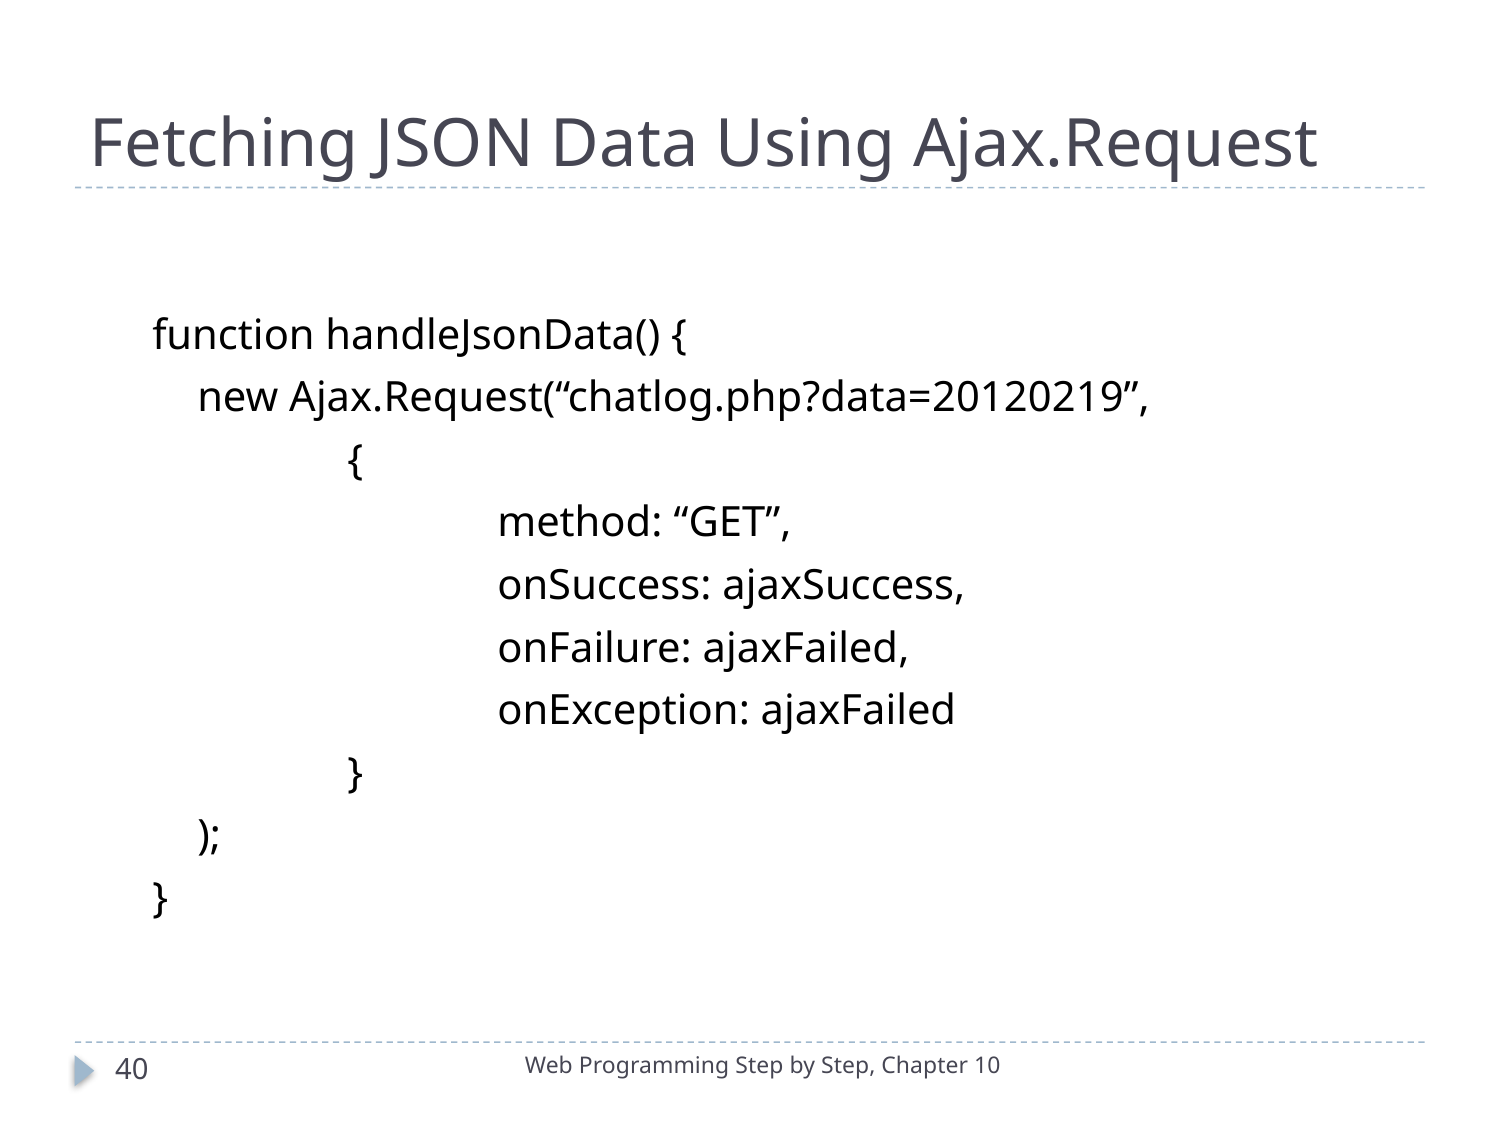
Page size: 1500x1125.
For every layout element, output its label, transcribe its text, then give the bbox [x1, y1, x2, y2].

footer Web Programming Step by Step, Chapter 10 [475, 1042, 1051, 1103]
title Fetching JSON Data Using Ajax.Request [75, 24, 1425, 188]
slide_number 40 [100, 1042, 426, 1103]
list function handleJsonData() { new Ajax.Request(“chatlog.php?data=20120219”, { method: “GET”, onSuccess: ajaxSuccess, onFailure: ajaxFailed, onException: ajaxFailed } ); } [137, 299, 1425, 1010]
